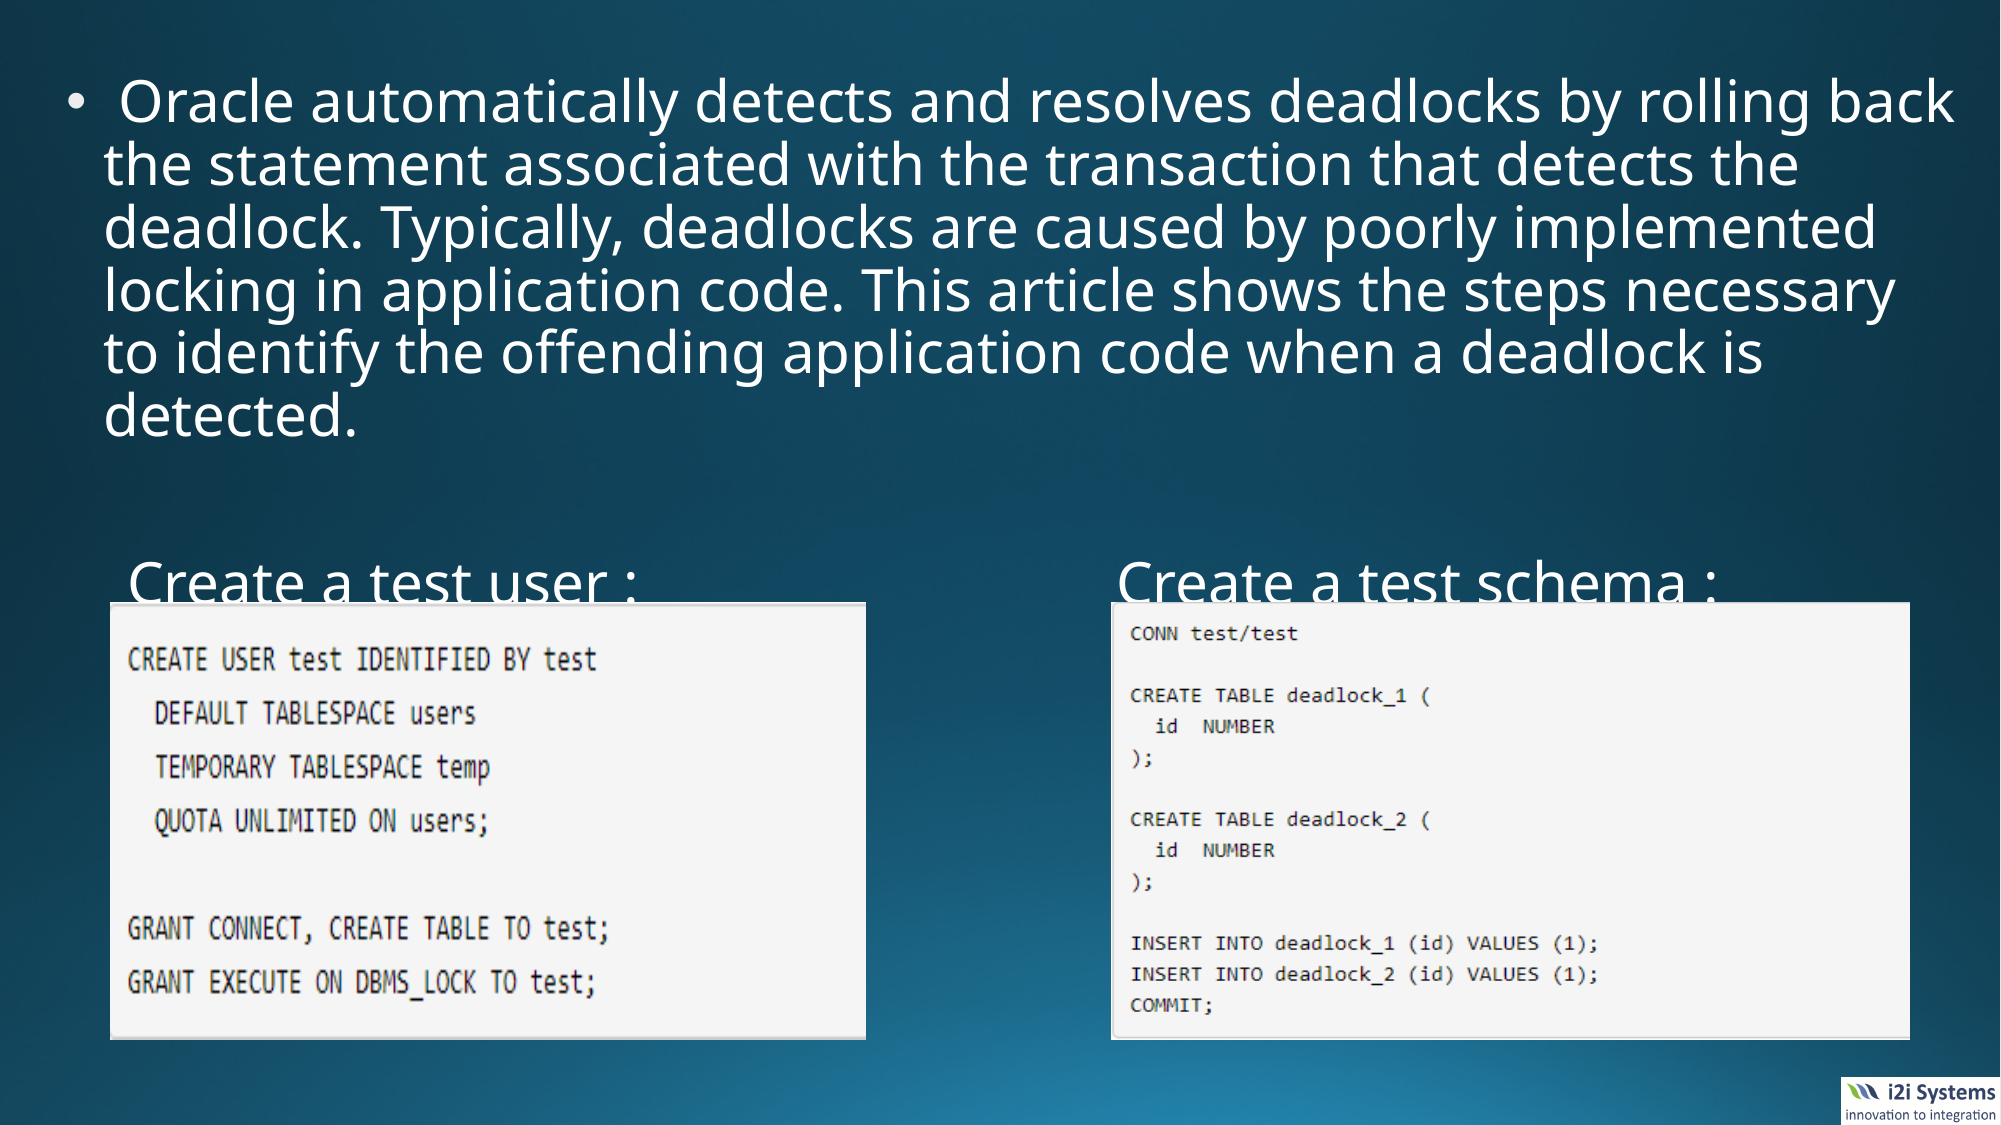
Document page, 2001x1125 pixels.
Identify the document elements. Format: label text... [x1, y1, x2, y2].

list Oracle automatically detects and resolves deadlocks by rolling back the statement associated with the transaction that detects the deadlock. Typically, deadlocks are caused by poorly implemented locking in application code. This article shows the steps necessary to identify the offending application code when a deadlock is detected. Create a test user : Create a test schema : [51, 64, 1976, 779]
picture [0, 0, 2001, 1125]
